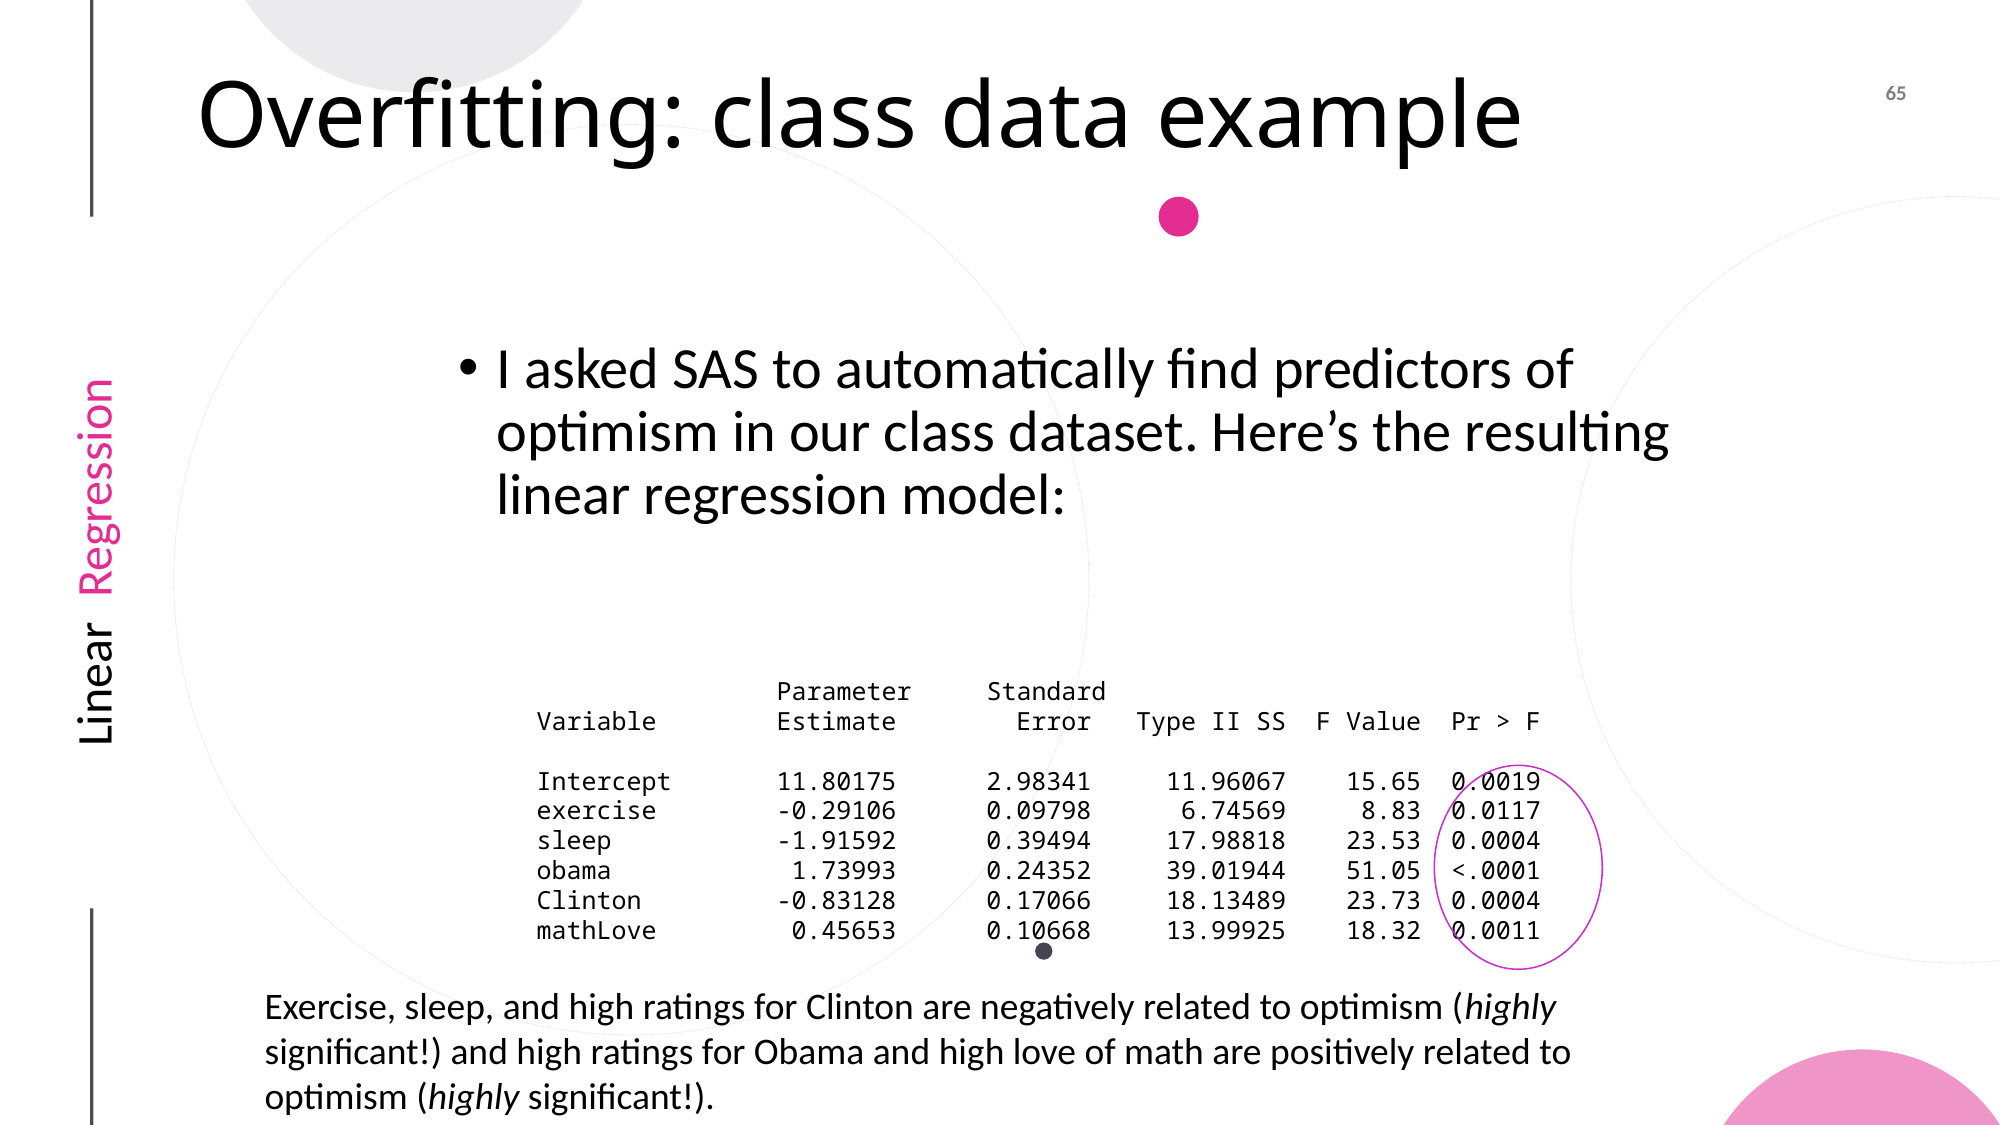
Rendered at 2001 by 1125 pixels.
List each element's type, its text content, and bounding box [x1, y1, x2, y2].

text_box Exercise, sleep, and high ratings for Clinton are negatively related to optimism (highly significant!) and high ratings for Obama and high love of math are positively related to optimism (highly significant!). [249, 974, 1674, 1125]
list I asked SAS to automatically find predictors of optimism in our class dataset. Here’s the resulting linear regression model: [444, 331, 1719, 662]
text_box Parameter Standard Variable Estimate Error Type II SS F Value Pr > F Intercept 11.80175 2.98341 11.96067 15.65 0.0019 exercise -0.29106 0.09798 6.74569 8.83 0.0117 sleep -1.91592 0.39494 17.98818 23.53 0.0004 obama 1.73993 0.24352 39.01944 51.05 <.0001 Clinton -0.83128 0.17066 18.13489 23.73 0.0004 mathLove 0.45653 0.10668 13.99925 18.32 0.0011 [311, 667, 1694, 953]
title Overfitting: class data example [181, 59, 1863, 176]
text_box [1434, 765, 1603, 970]
